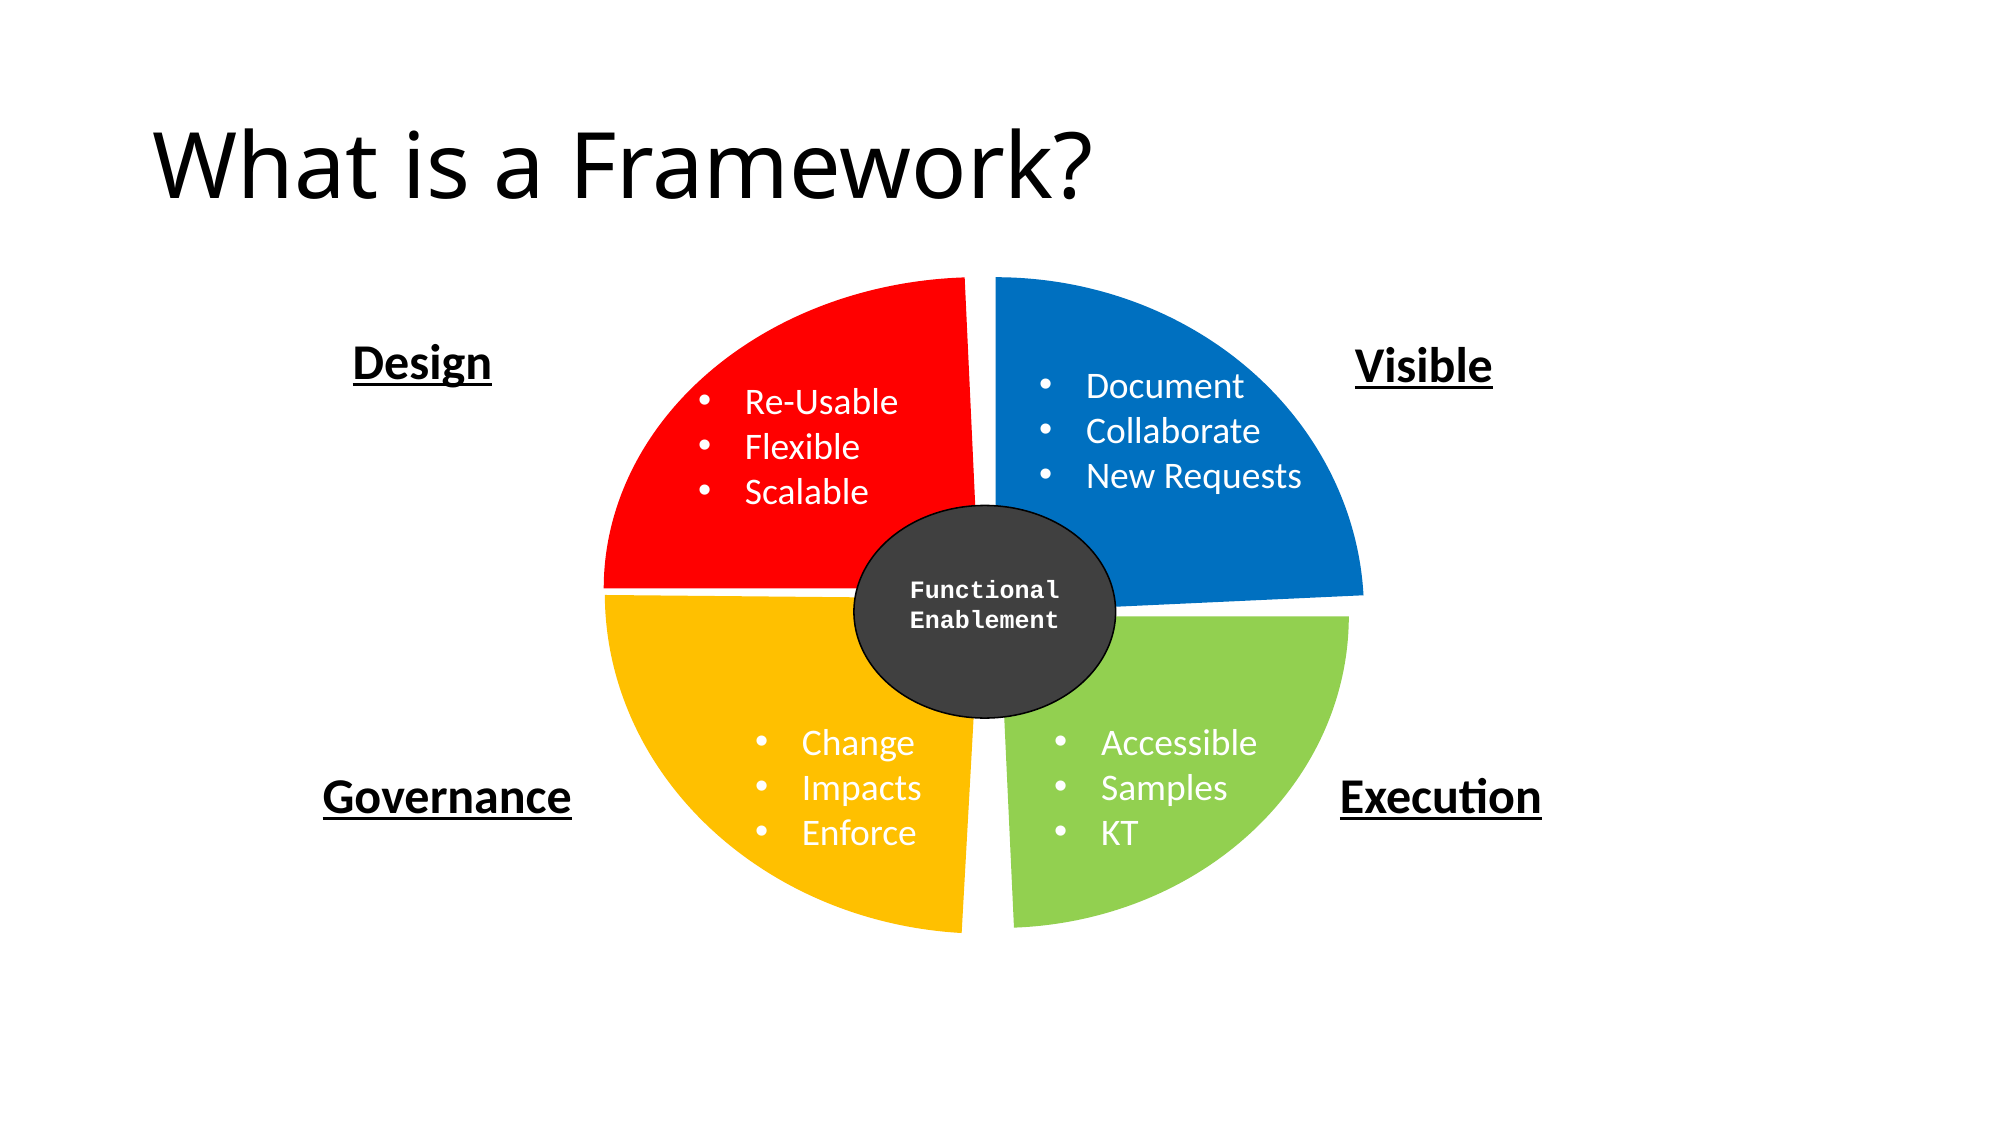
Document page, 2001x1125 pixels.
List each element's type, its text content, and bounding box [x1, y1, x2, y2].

text_box Accessible Samples KT [1039, 710, 1273, 861]
text_box Functional Enablement [853, 505, 1116, 719]
text_box [750, 712, 974, 934]
text_box [604, 594, 931, 854]
title What is a Framework? [137, 59, 1863, 278]
text_box Visible [1339, 325, 1508, 401]
text_box Governance [307, 756, 587, 831]
text_box Re-Usable Flexible Scalable [683, 369, 914, 519]
text_box Change Impacts Enforce [740, 710, 938, 861]
text_box Execution [1325, 756, 1558, 831]
text_box [603, 277, 976, 589]
text_box Document Collaborate New Requests [1024, 353, 1318, 504]
text_box Design [337, 322, 508, 398]
text_box [995, 277, 1364, 607]
text_box [1004, 616, 1349, 928]
